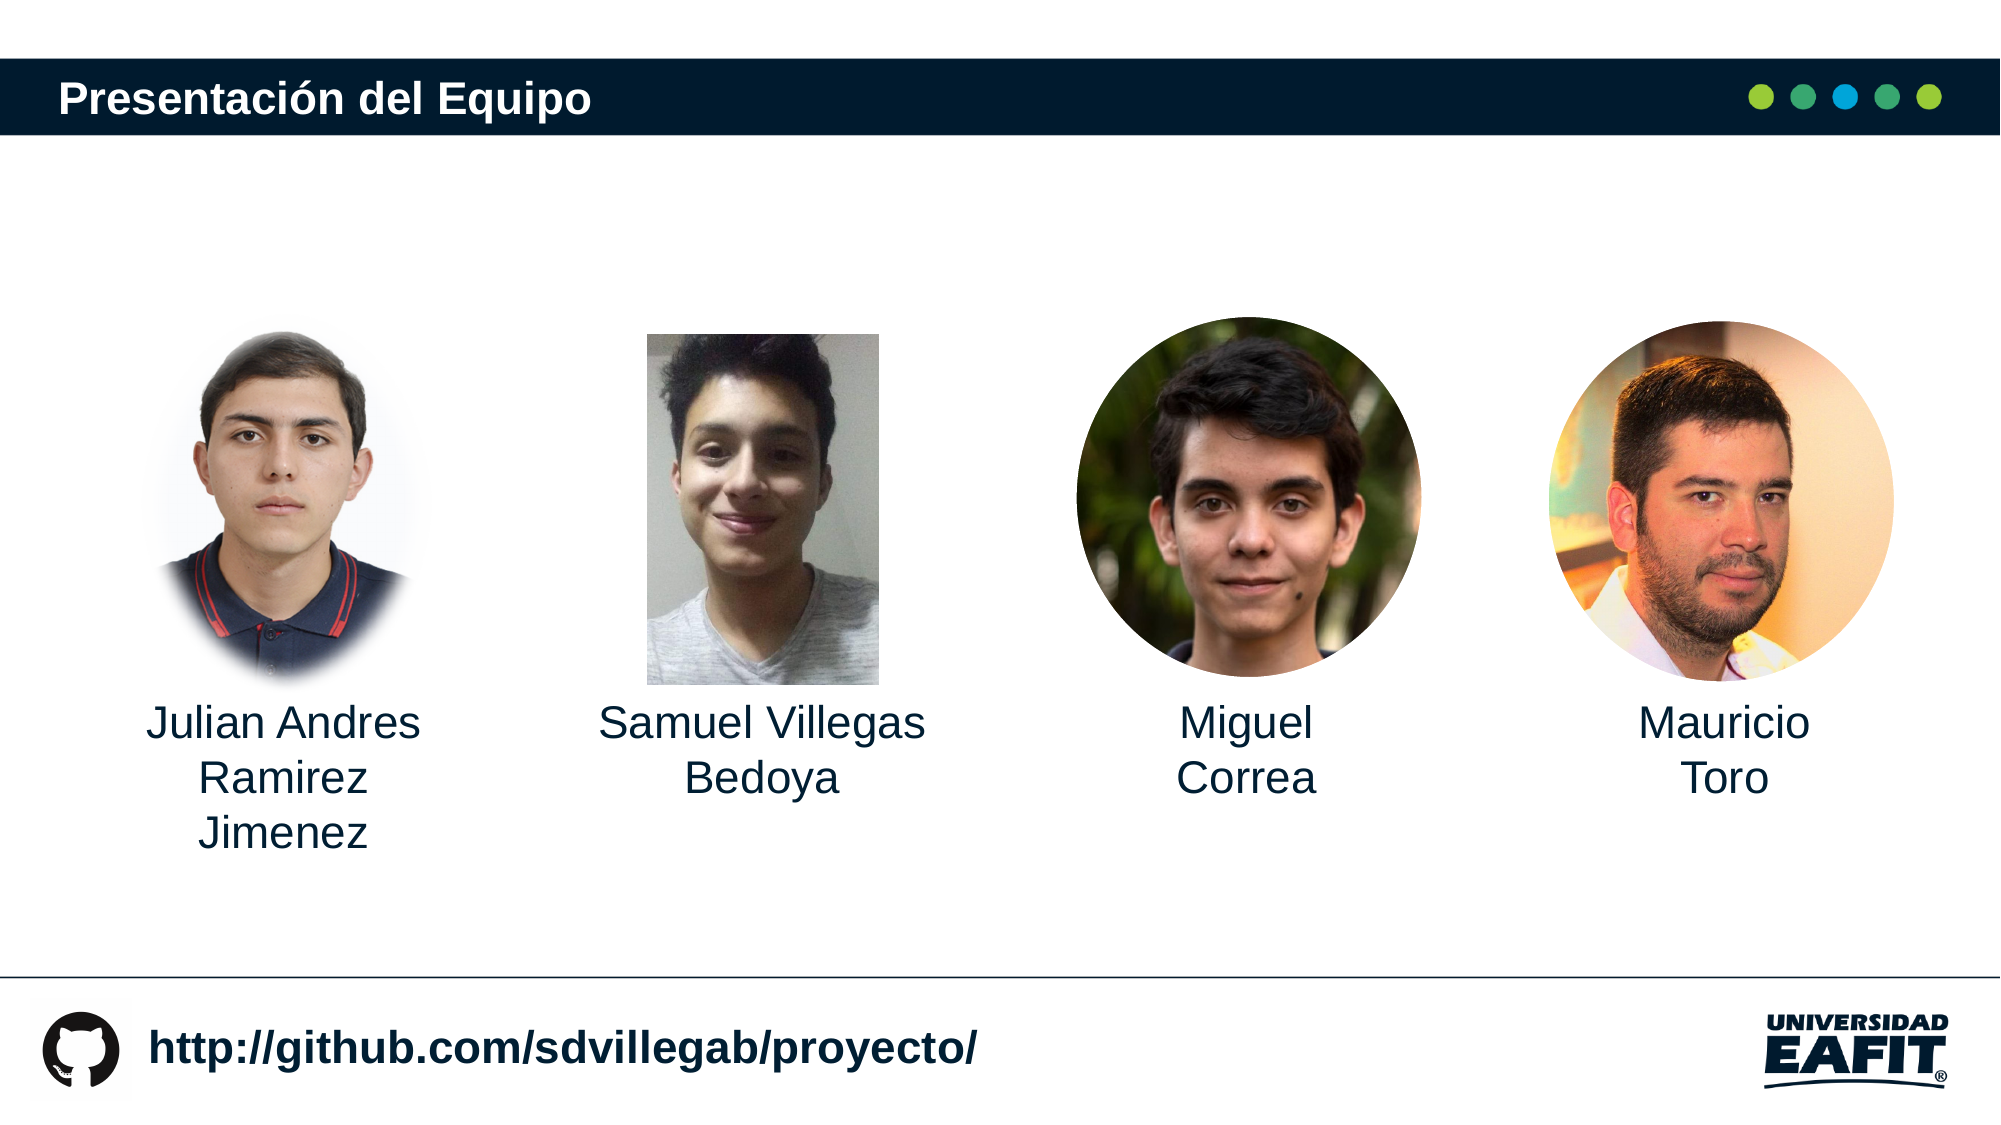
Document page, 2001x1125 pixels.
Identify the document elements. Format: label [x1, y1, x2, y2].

text_box [1484, 269, 1951, 721]
picture [0, 0, 2000, 1125]
